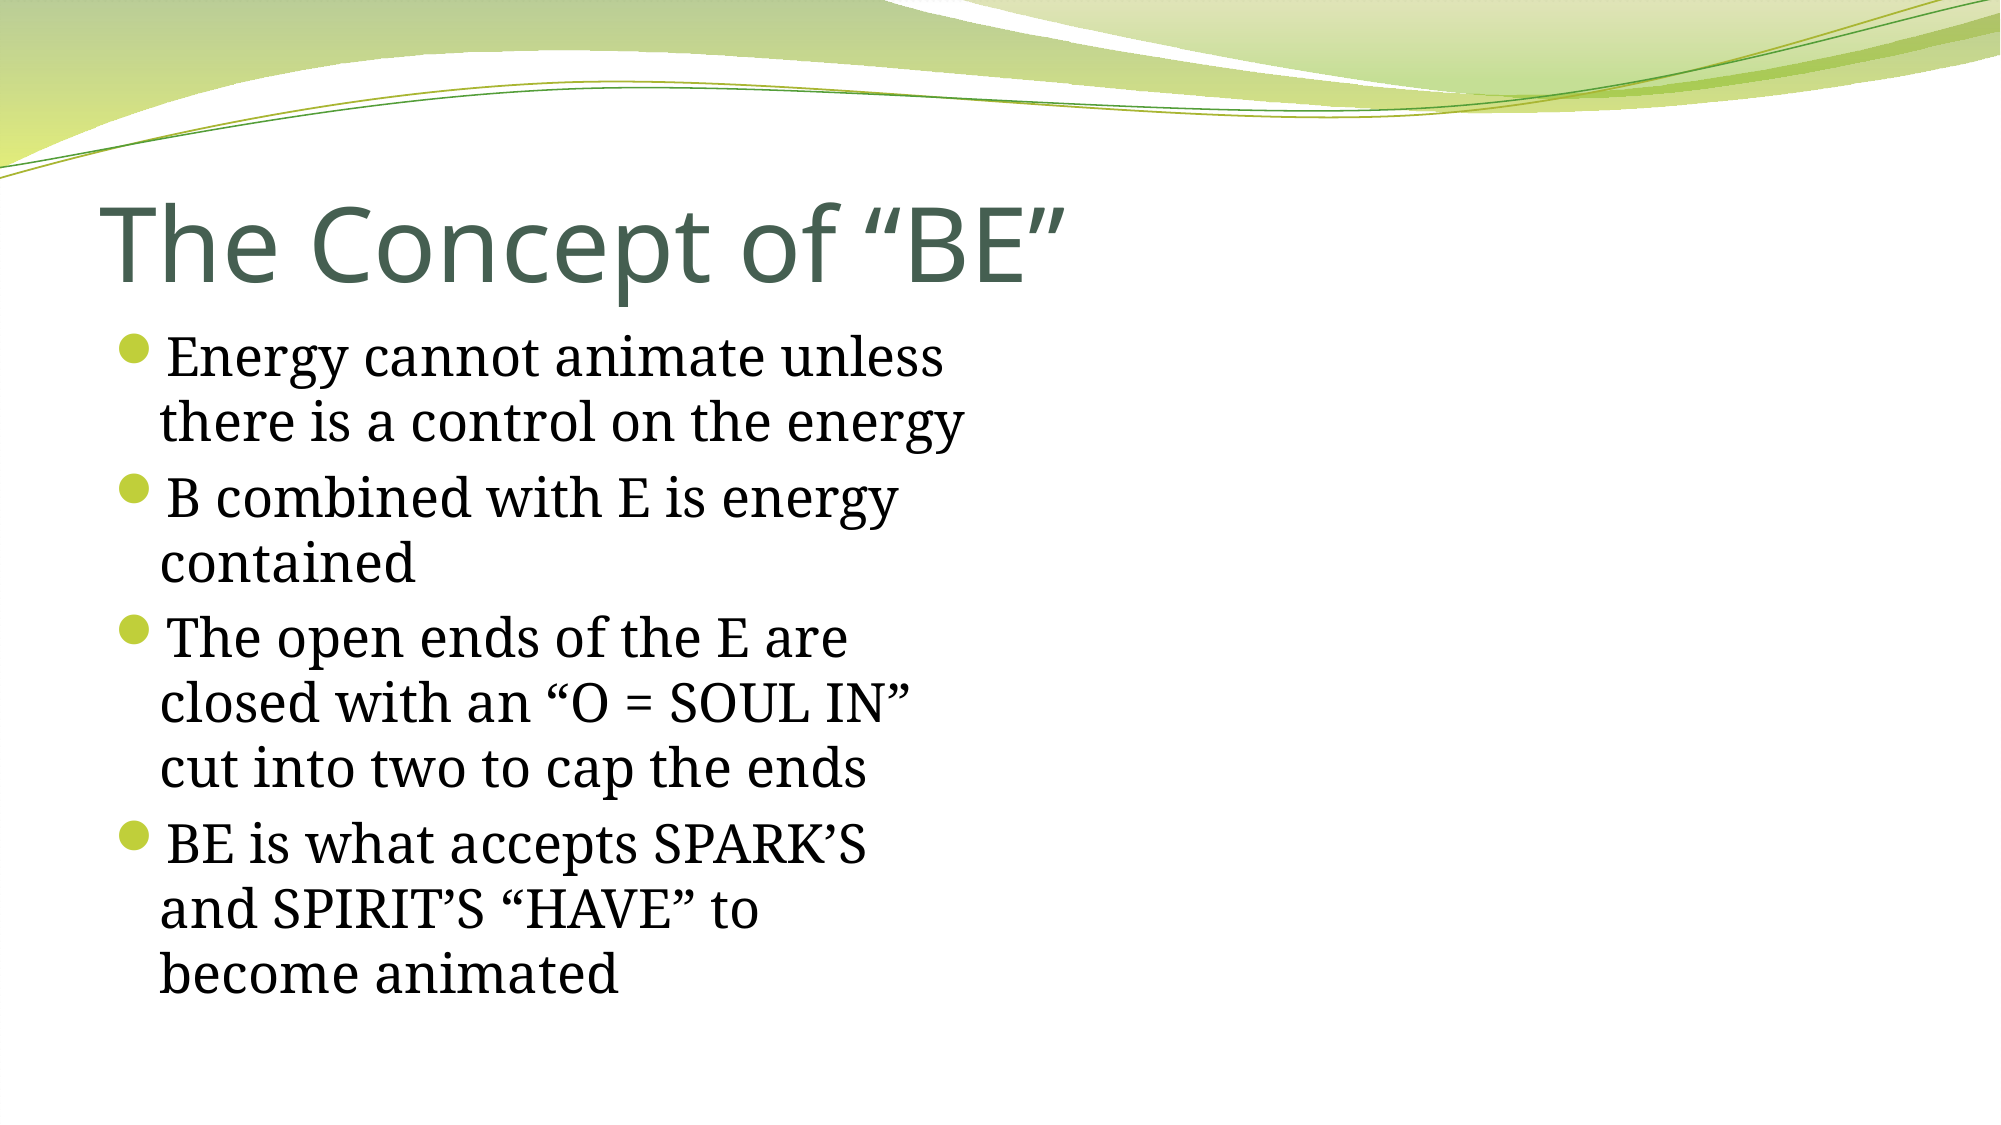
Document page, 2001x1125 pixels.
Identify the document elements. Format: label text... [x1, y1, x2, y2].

title The Concept of “Be” [99, 115, 1900, 303]
list Energy cannot animate unless there is a control on the energy B combined with E is energy contained The open ends of the E are closed with an “O = Soul In” cut into two to cap the ends Be is what accepts Spark’s and Spirit’s “have” to become animated [99, 314, 984, 1043]
